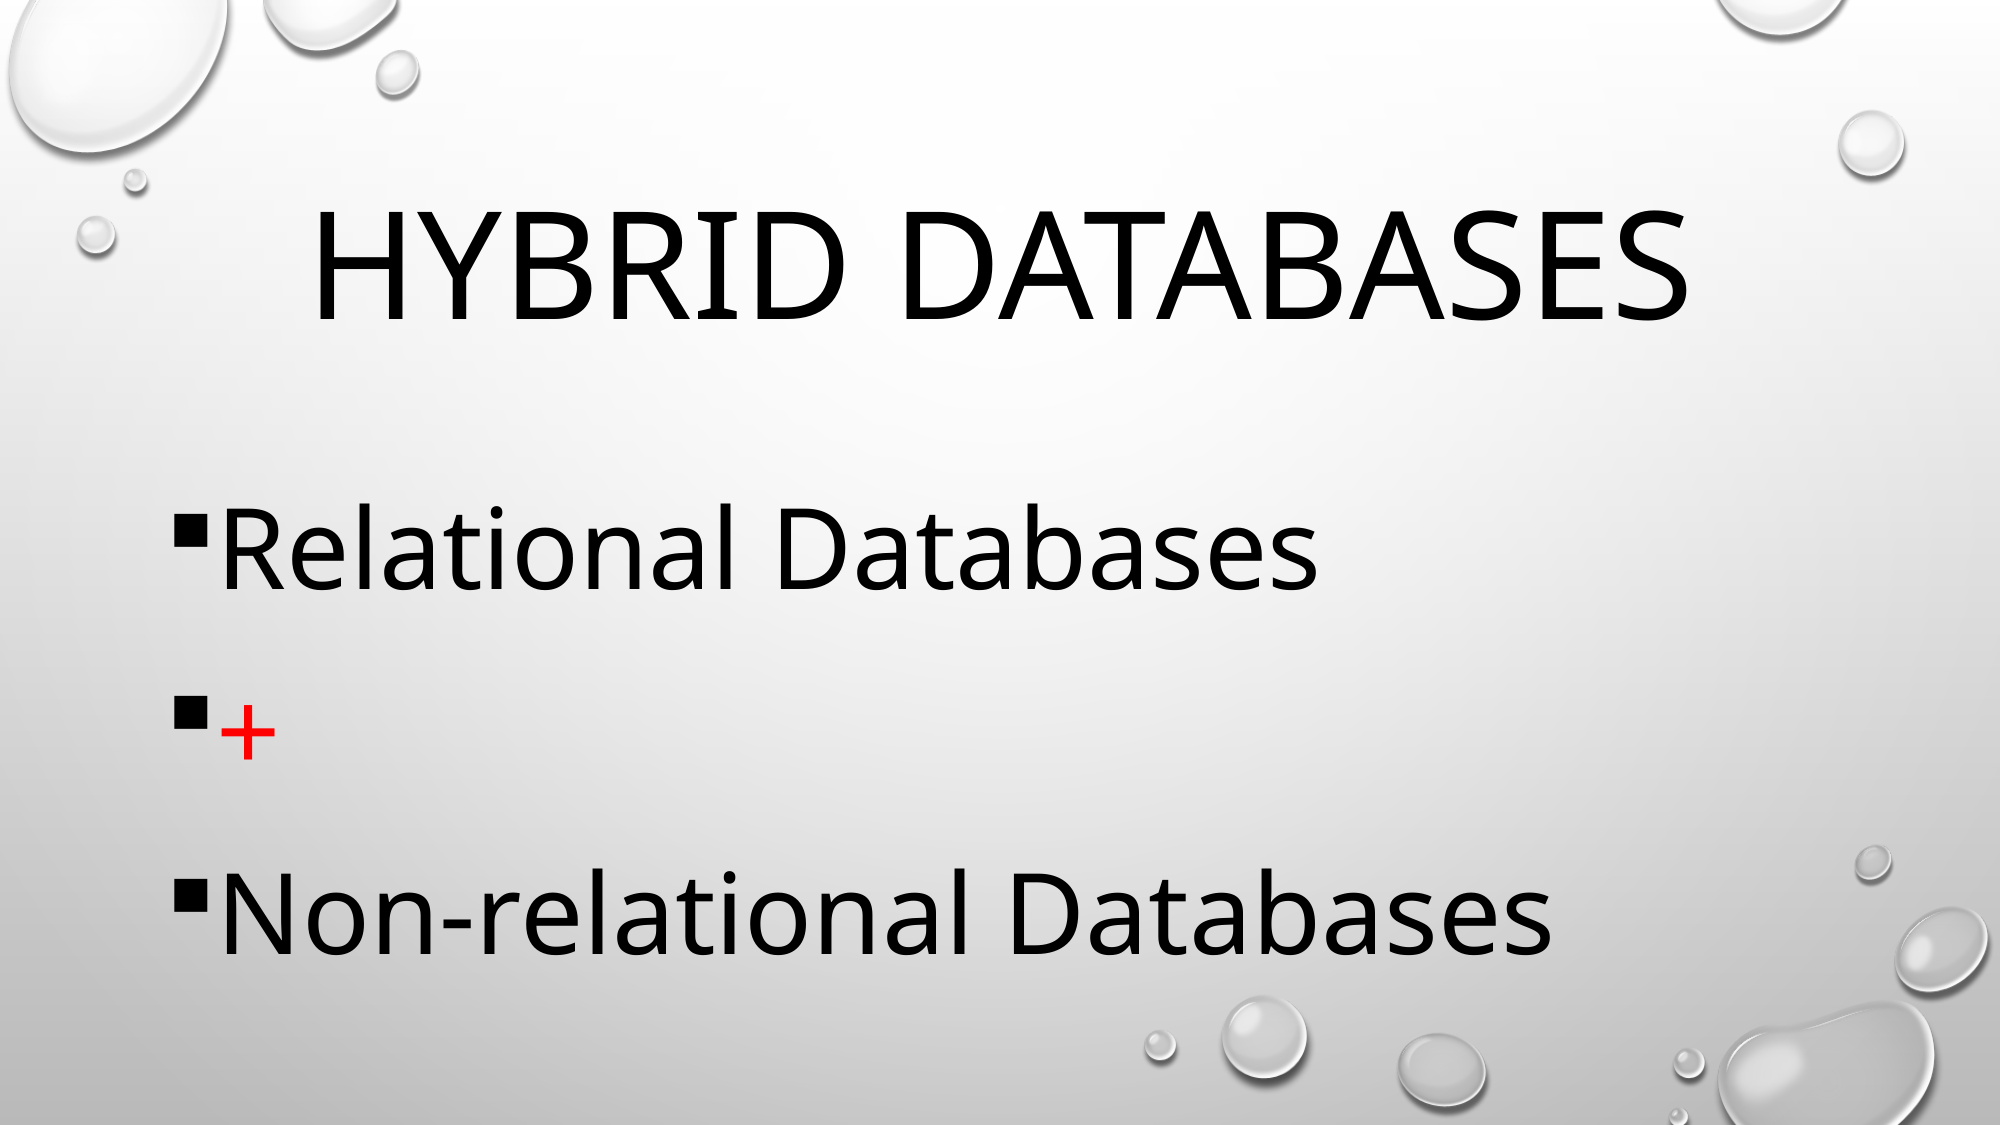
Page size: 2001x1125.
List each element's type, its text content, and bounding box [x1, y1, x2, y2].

title Hybrid Databases [149, 140, 1851, 402]
list Relational Databases + Non-relational Databases [150, 442, 1851, 1004]
picture [0, 0, 2000, 1125]
